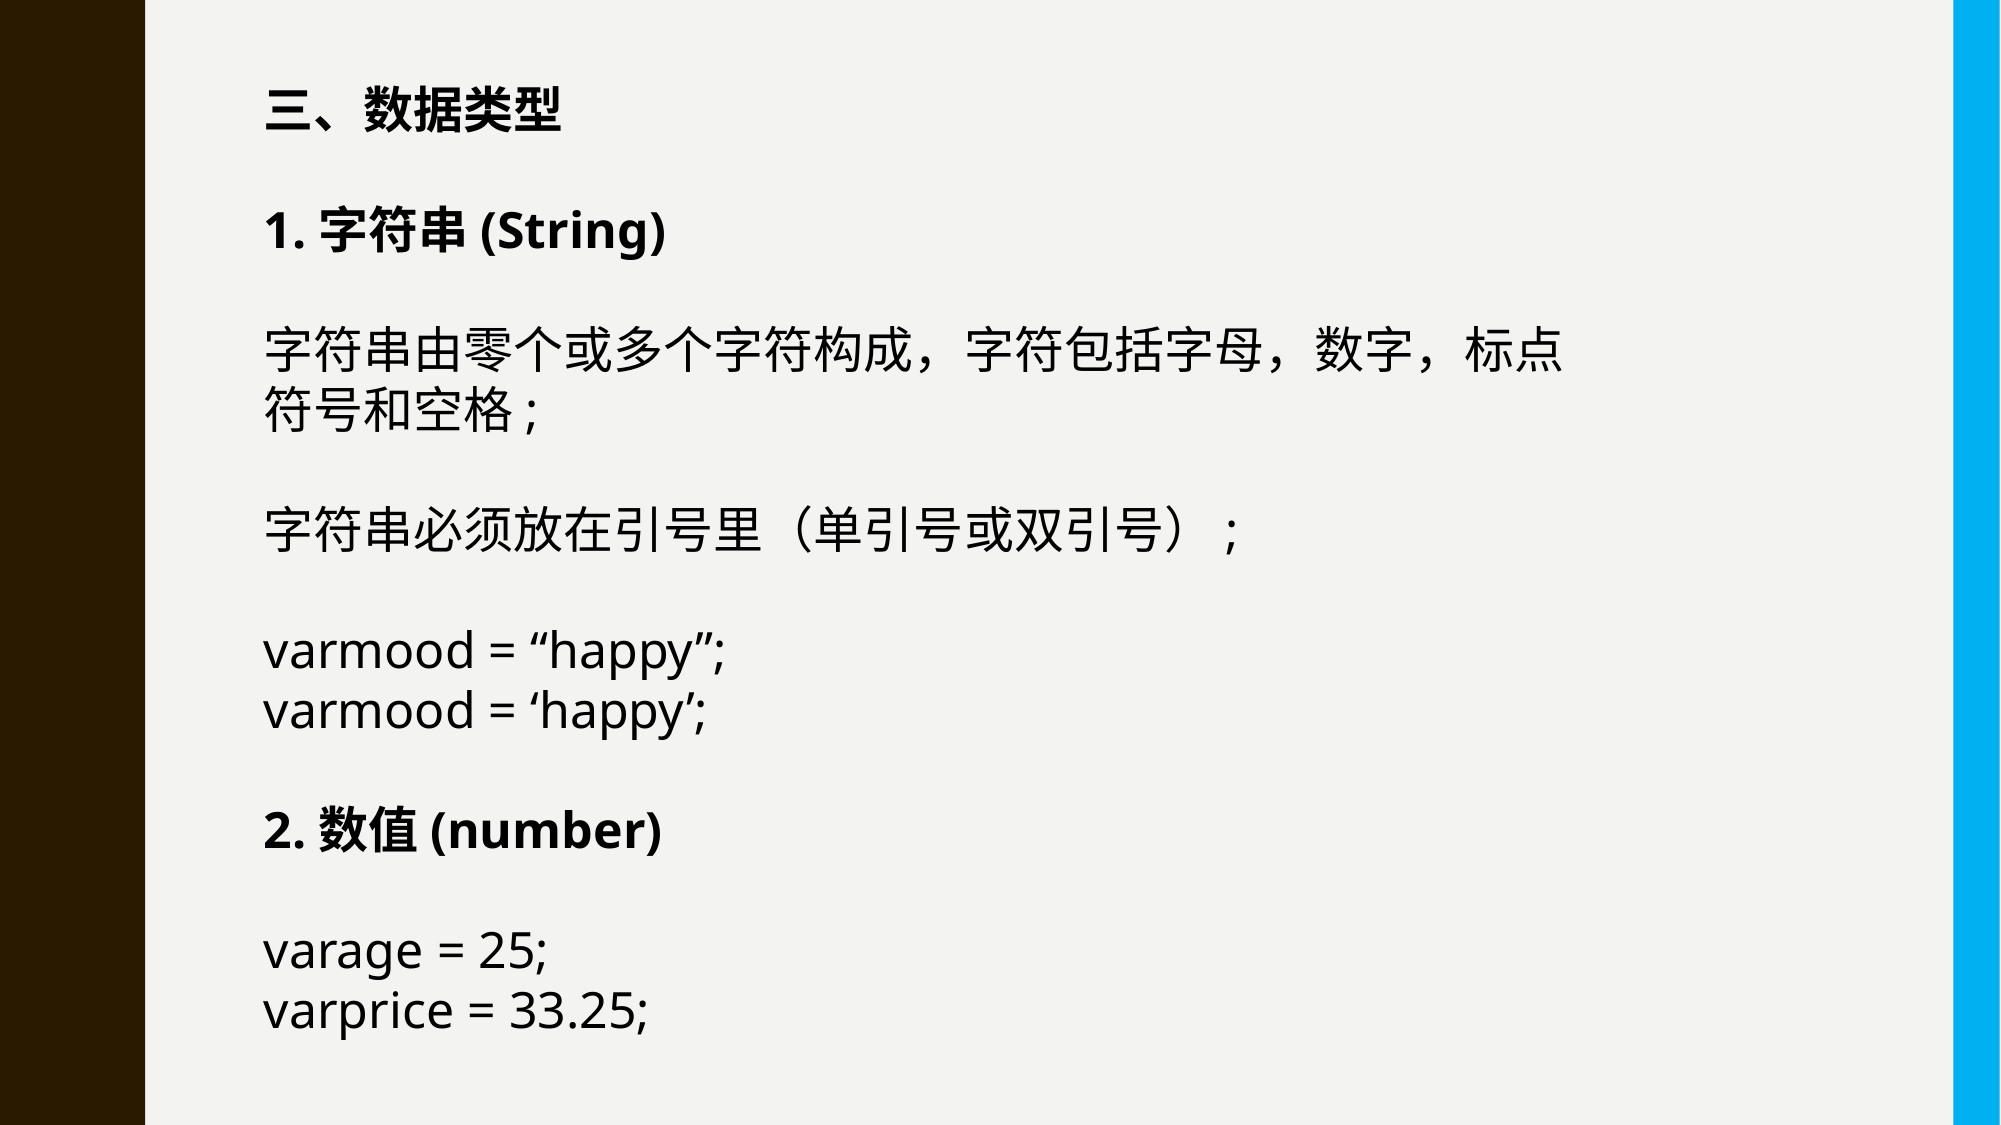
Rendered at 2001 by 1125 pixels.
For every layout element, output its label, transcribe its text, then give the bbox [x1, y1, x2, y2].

text_box 三、数据类型 1.字符串(String) 字符串由零个或多个字符构成，字符包括字母，数字，标点符号和空格; 字符串必须放在引号里（单引号或双引号）; varmood = “happy”; varmood = ‘happy’; 2.数值(number) varage = 25; varprice = 33.25; [248, 71, 1599, 1004]
